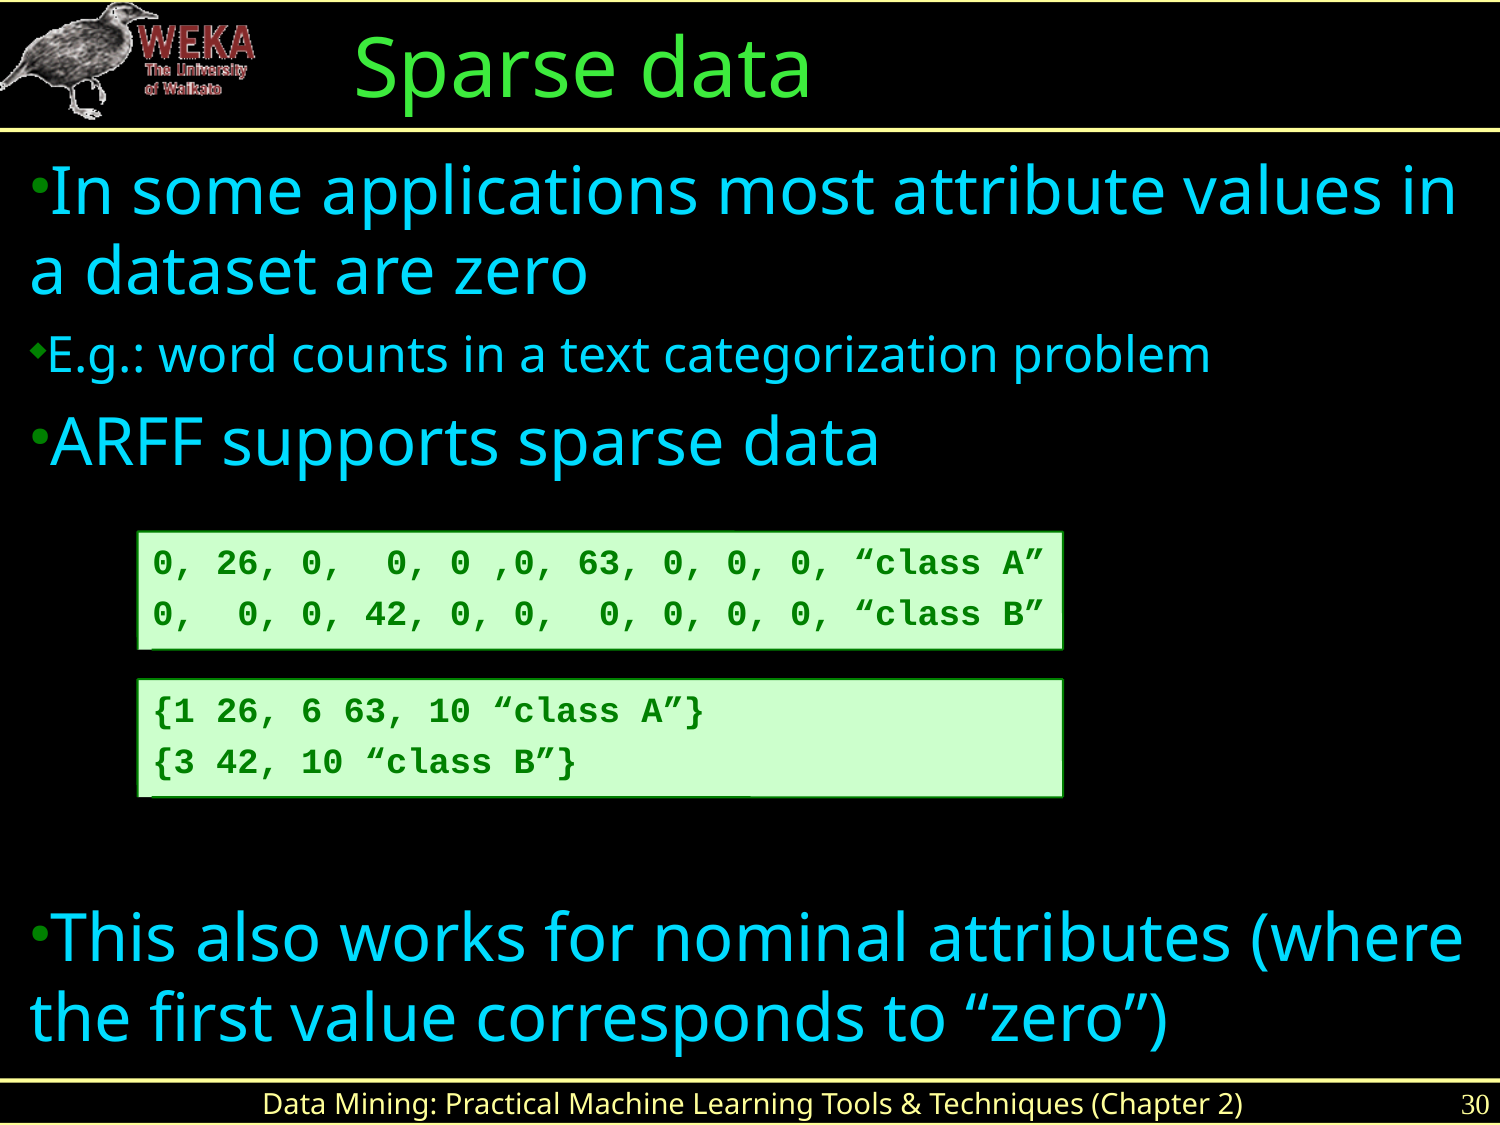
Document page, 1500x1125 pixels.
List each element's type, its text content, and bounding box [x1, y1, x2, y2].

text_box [137, 678, 1064, 798]
footer Data Mining: Practical Machine Learning Tools & Techniques (Chapter 2) [236, 1085, 1270, 1125]
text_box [137, 531, 1064, 650]
picture [0, 3, 266, 127]
list In some applications most attribute values in a dataset are zero E.g.: word counts in a text categorization problem ARFF supports sparse data This also works for nominal attributes (where the first value corresponds to “zero”) [29, 147, 1477, 1056]
slide_number 30 [1305, 1085, 1491, 1125]
title Sparse data [353, 0, 1429, 147]
